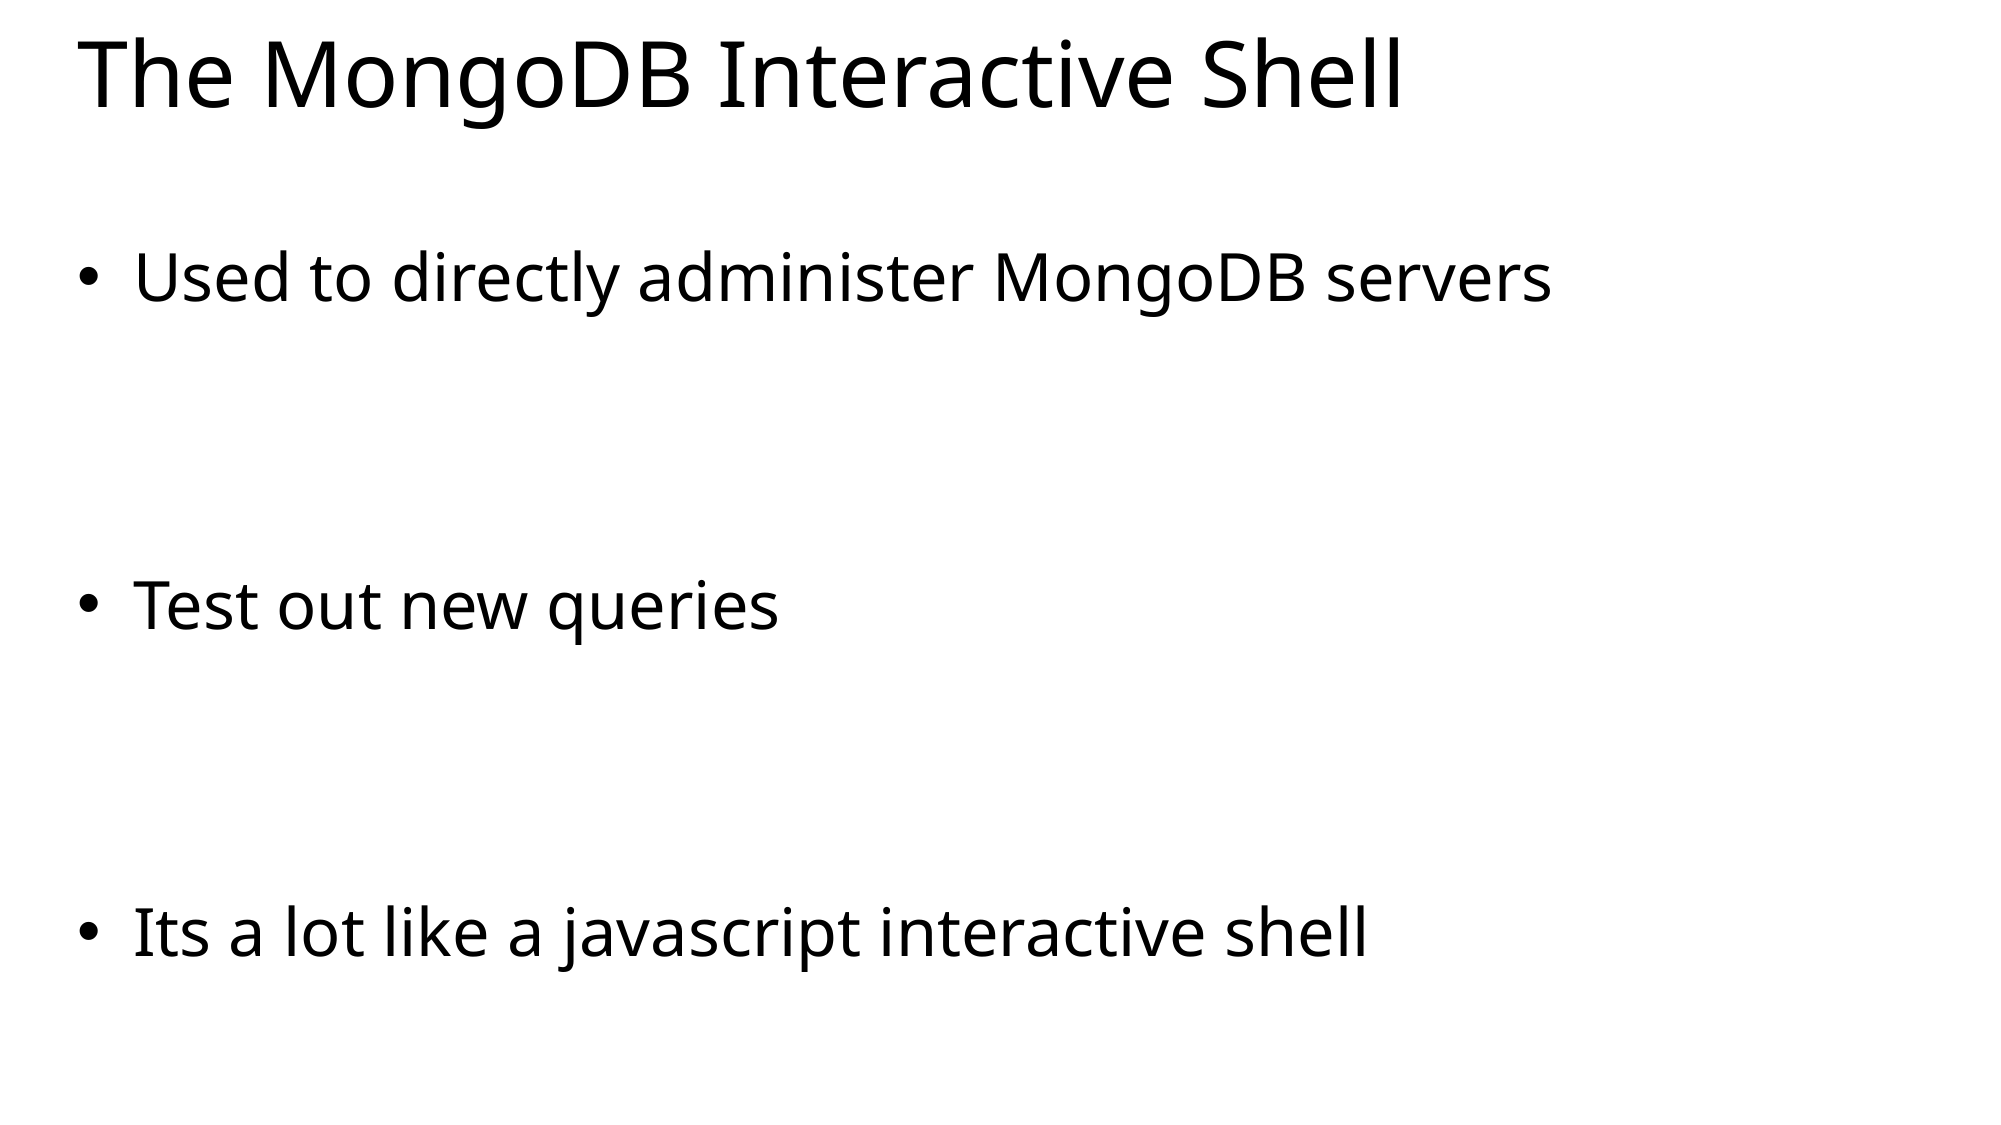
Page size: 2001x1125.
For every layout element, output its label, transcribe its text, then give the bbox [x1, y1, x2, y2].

title The MongoDB Interactive Shell [62, 29, 1953, 205]
list Used to directly administer MongoDB servers Test out new queries Its a lot like a javascript interactive shell [62, 227, 1953, 1096]
